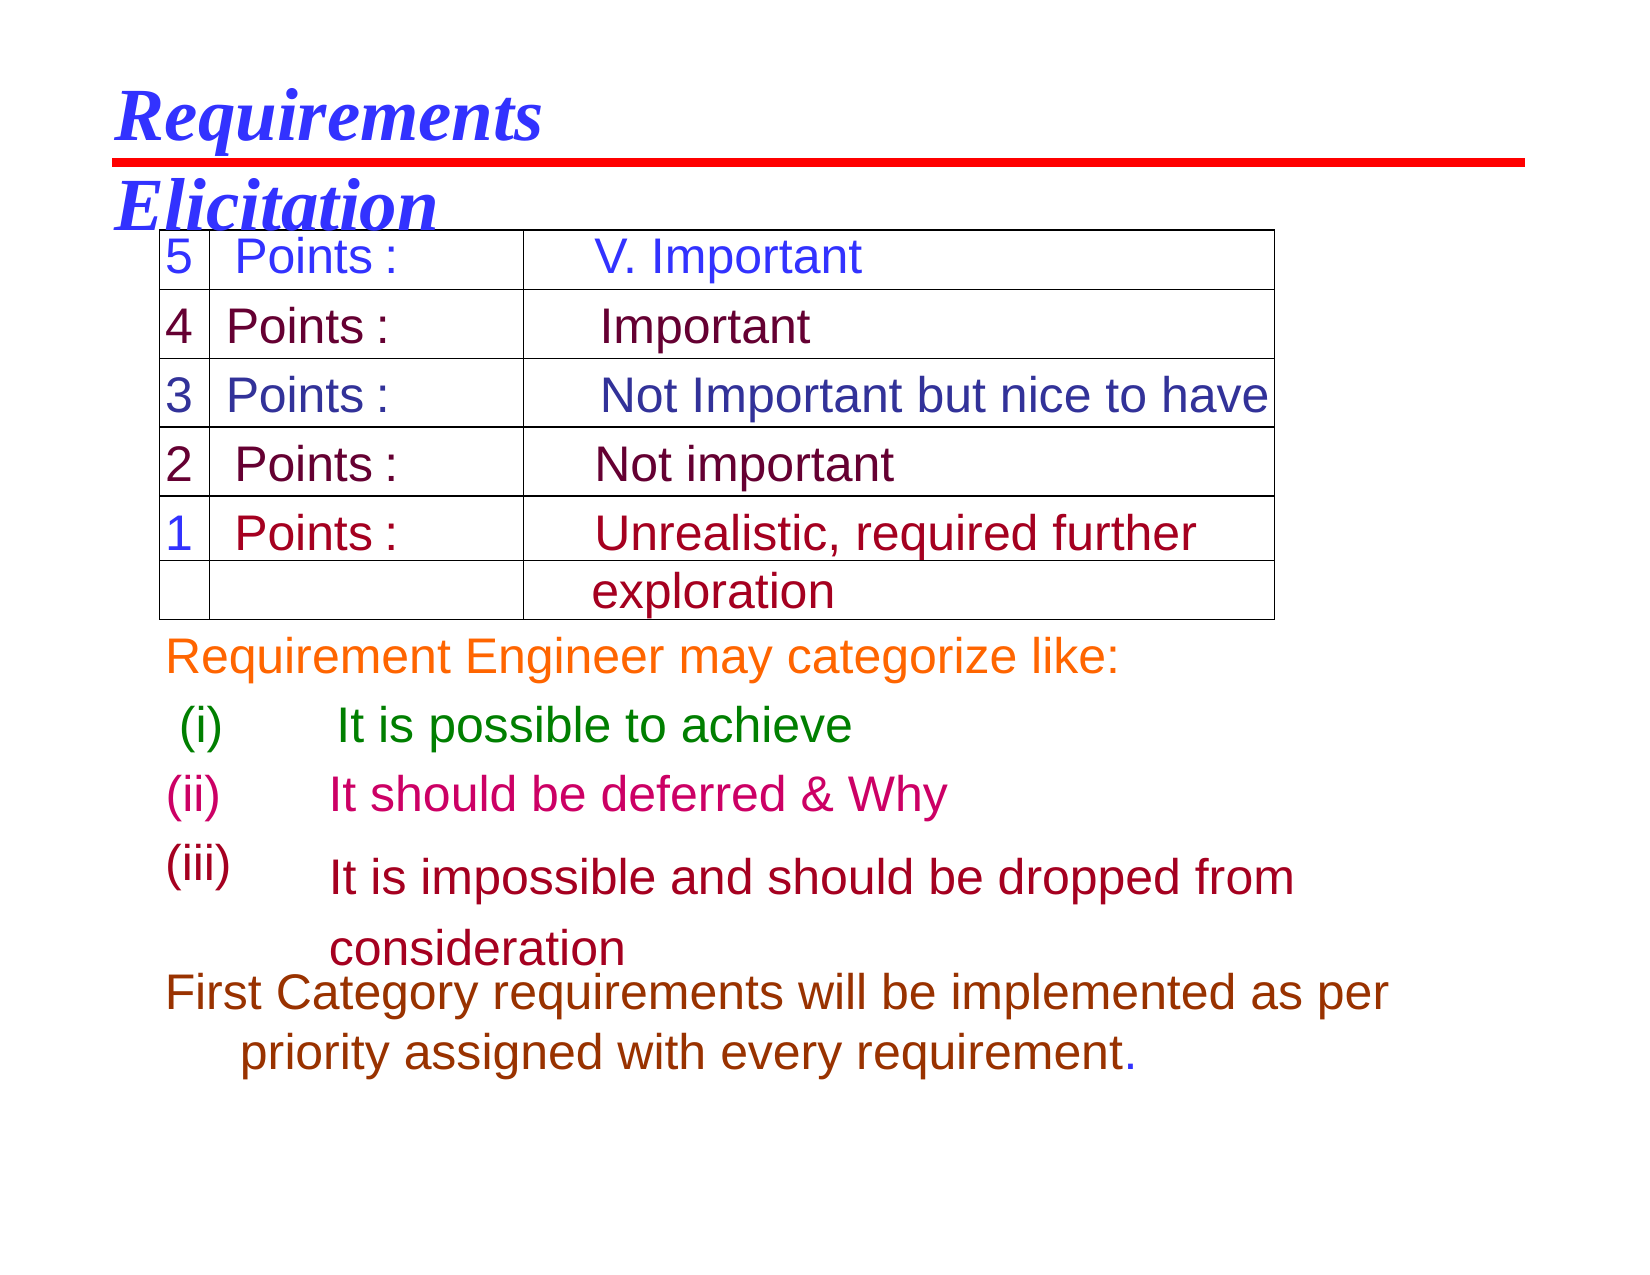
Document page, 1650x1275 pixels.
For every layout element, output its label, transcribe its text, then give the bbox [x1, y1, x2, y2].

table_cell 4 [160, 290, 209, 358]
table_cell Points : [210, 359, 523, 426]
text_box (i) (ii) (iii) [162, 681, 234, 891]
table_cell Not Important but nice to have [524, 359, 1274, 426]
title Requirements Elicitation [112, 62, 778, 162]
table_cell [210, 561, 523, 619]
table_cell Important [524, 290, 1274, 358]
table_cell Points : [210, 428, 523, 495]
table_header 5 [160, 278, 209, 289]
text_box It is possible to achieve It should be deferred & Why It is impossible and should be dropped from consideration [312, 681, 1299, 957]
title Requirements Elicitation [112, 163, 778, 278]
table_cell Points : [210, 290, 523, 358]
table_cell Points : [210, 497, 523, 560]
table_cell 3 [160, 359, 209, 426]
table_cell [160, 561, 209, 619]
table_cell 2 [160, 428, 209, 495]
table_header Points : [210, 278, 523, 289]
table_cell 1 [160, 497, 209, 560]
table_cell Not important [524, 428, 1274, 495]
text_box Requirement Engineer may categorize like: [162, 621, 1124, 684]
table_cell Unrealistic, required further [524, 497, 1274, 560]
table_header V. Important [524, 231, 1274, 289]
text_box First Category requirements will be implemented as per priority assigned with every requirement. [162, 957, 1394, 1080]
table_cell exploration [524, 561, 1274, 619]
